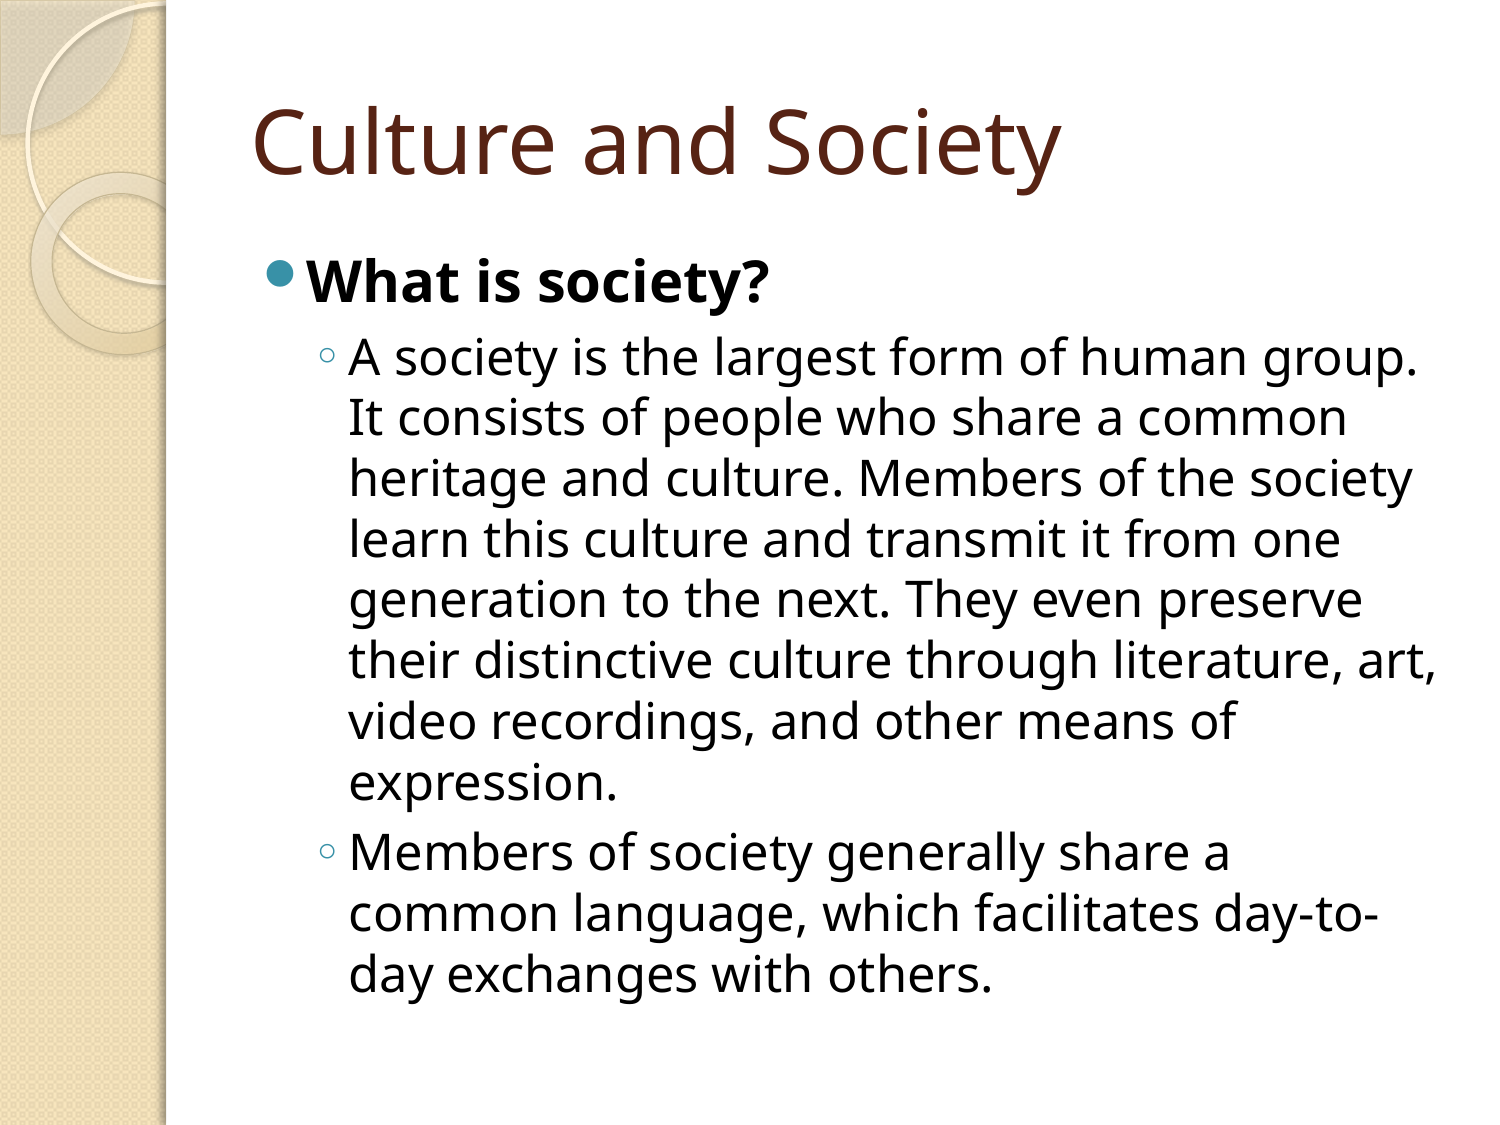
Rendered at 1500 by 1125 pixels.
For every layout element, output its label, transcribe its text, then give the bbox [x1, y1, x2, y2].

list What is society? A society is the largest form of human group. It consists of people who share a common heritage and culture. Members of the society learn this culture and transmit it from one generation to the next. They even preserve their distinctive culture through literature, art, video recordings, and other means of expression. Members of society generally share a common language, which facilitates day-to-day exchanges with others. [235, 237, 1466, 1025]
title Culture and Society [235, 45, 1466, 233]
